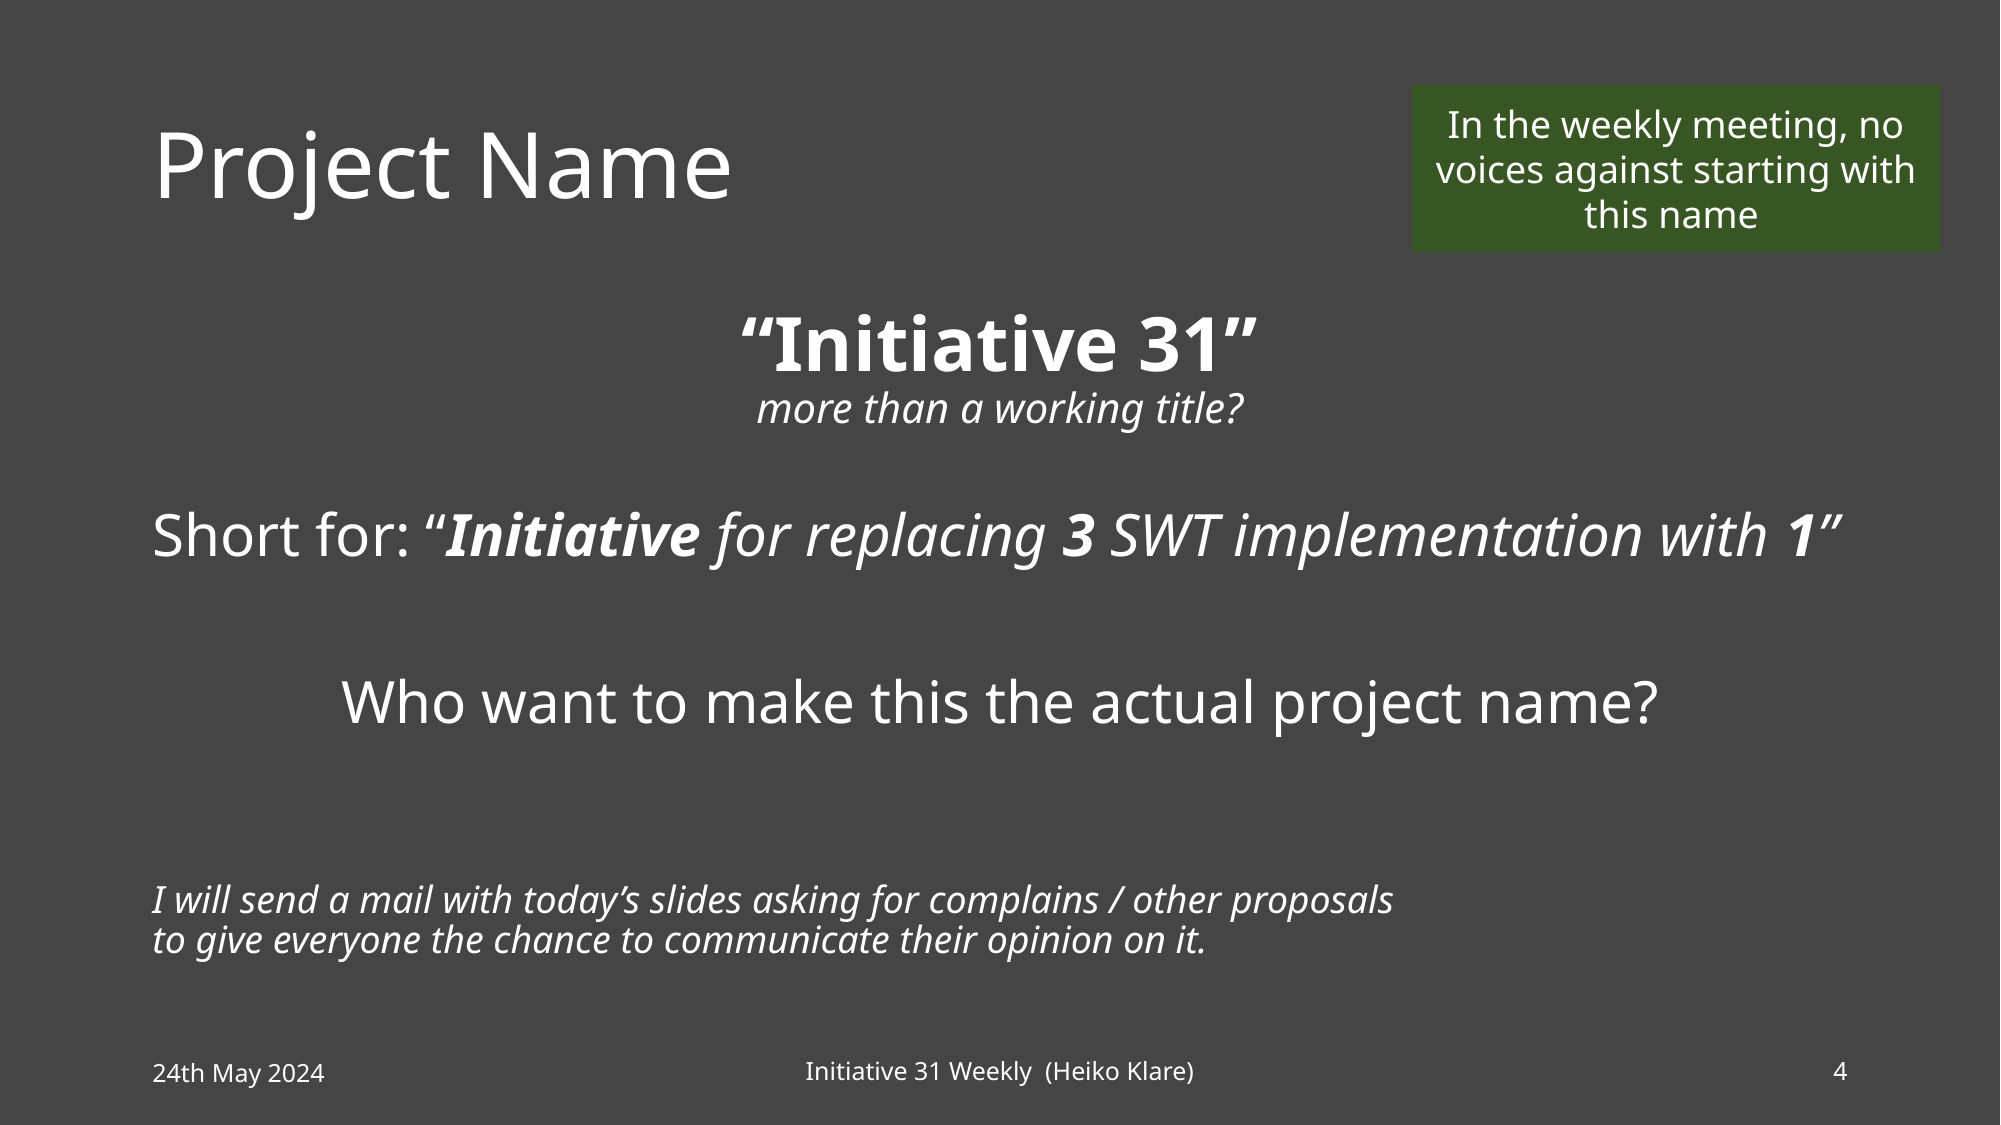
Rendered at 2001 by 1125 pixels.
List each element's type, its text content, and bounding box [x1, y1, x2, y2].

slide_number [137, 1042, 588, 1103]
title Project Name [137, 59, 1863, 278]
slide_number 4 [1412, 1042, 1863, 1103]
text_box In the weekly meeting, no voices against starting with this name [1411, 84, 1941, 253]
footer Initiative 31 Weekly (Heiko Klare) [662, 1042, 1338, 1103]
list “Initiative 31” more than a working title? Short for: “Initiative for replacing 3 SWT implementation with 1” Who want to make this the actual project name? I will send a mail with today’s slides asking for complains / other proposals to give everyone the chance to communicate their opinion on it. [137, 299, 1863, 1014]
